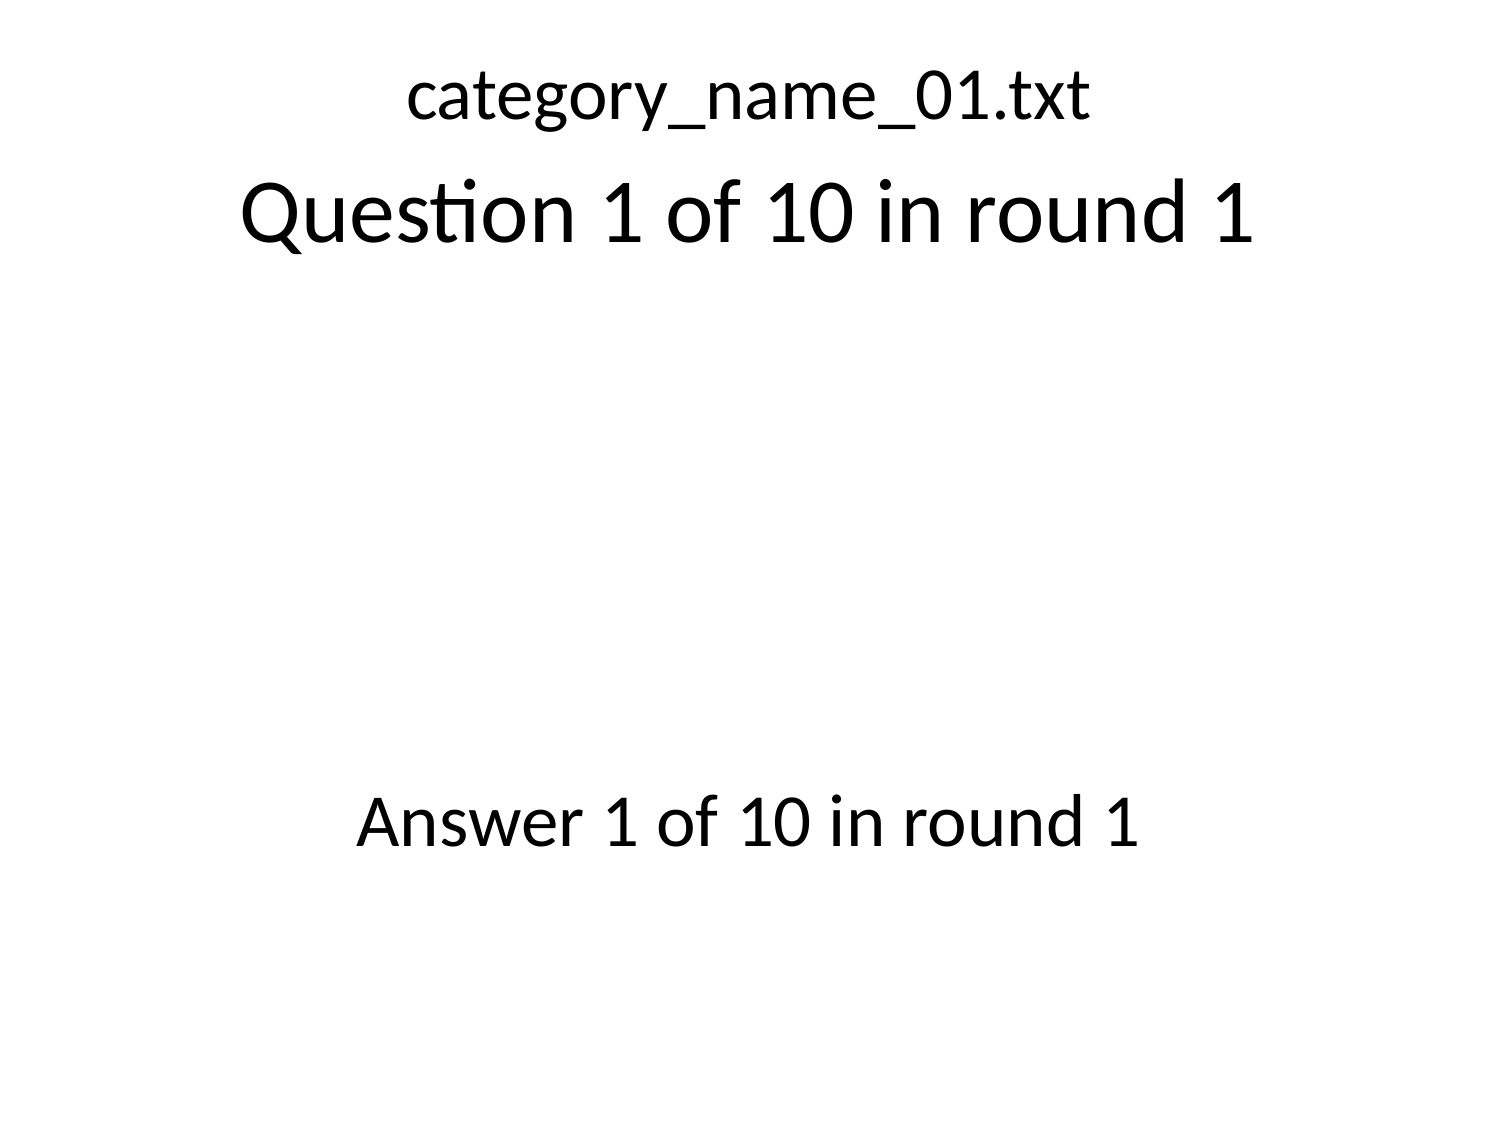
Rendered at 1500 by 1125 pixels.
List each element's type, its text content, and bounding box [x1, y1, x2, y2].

text_box Question 1 of 10 in round 1 [35, 143, 1463, 764]
text_box category_name_01.txt [35, 37, 1463, 143]
text_box Answer 1 of 10 in round 1 [35, 764, 1463, 921]
